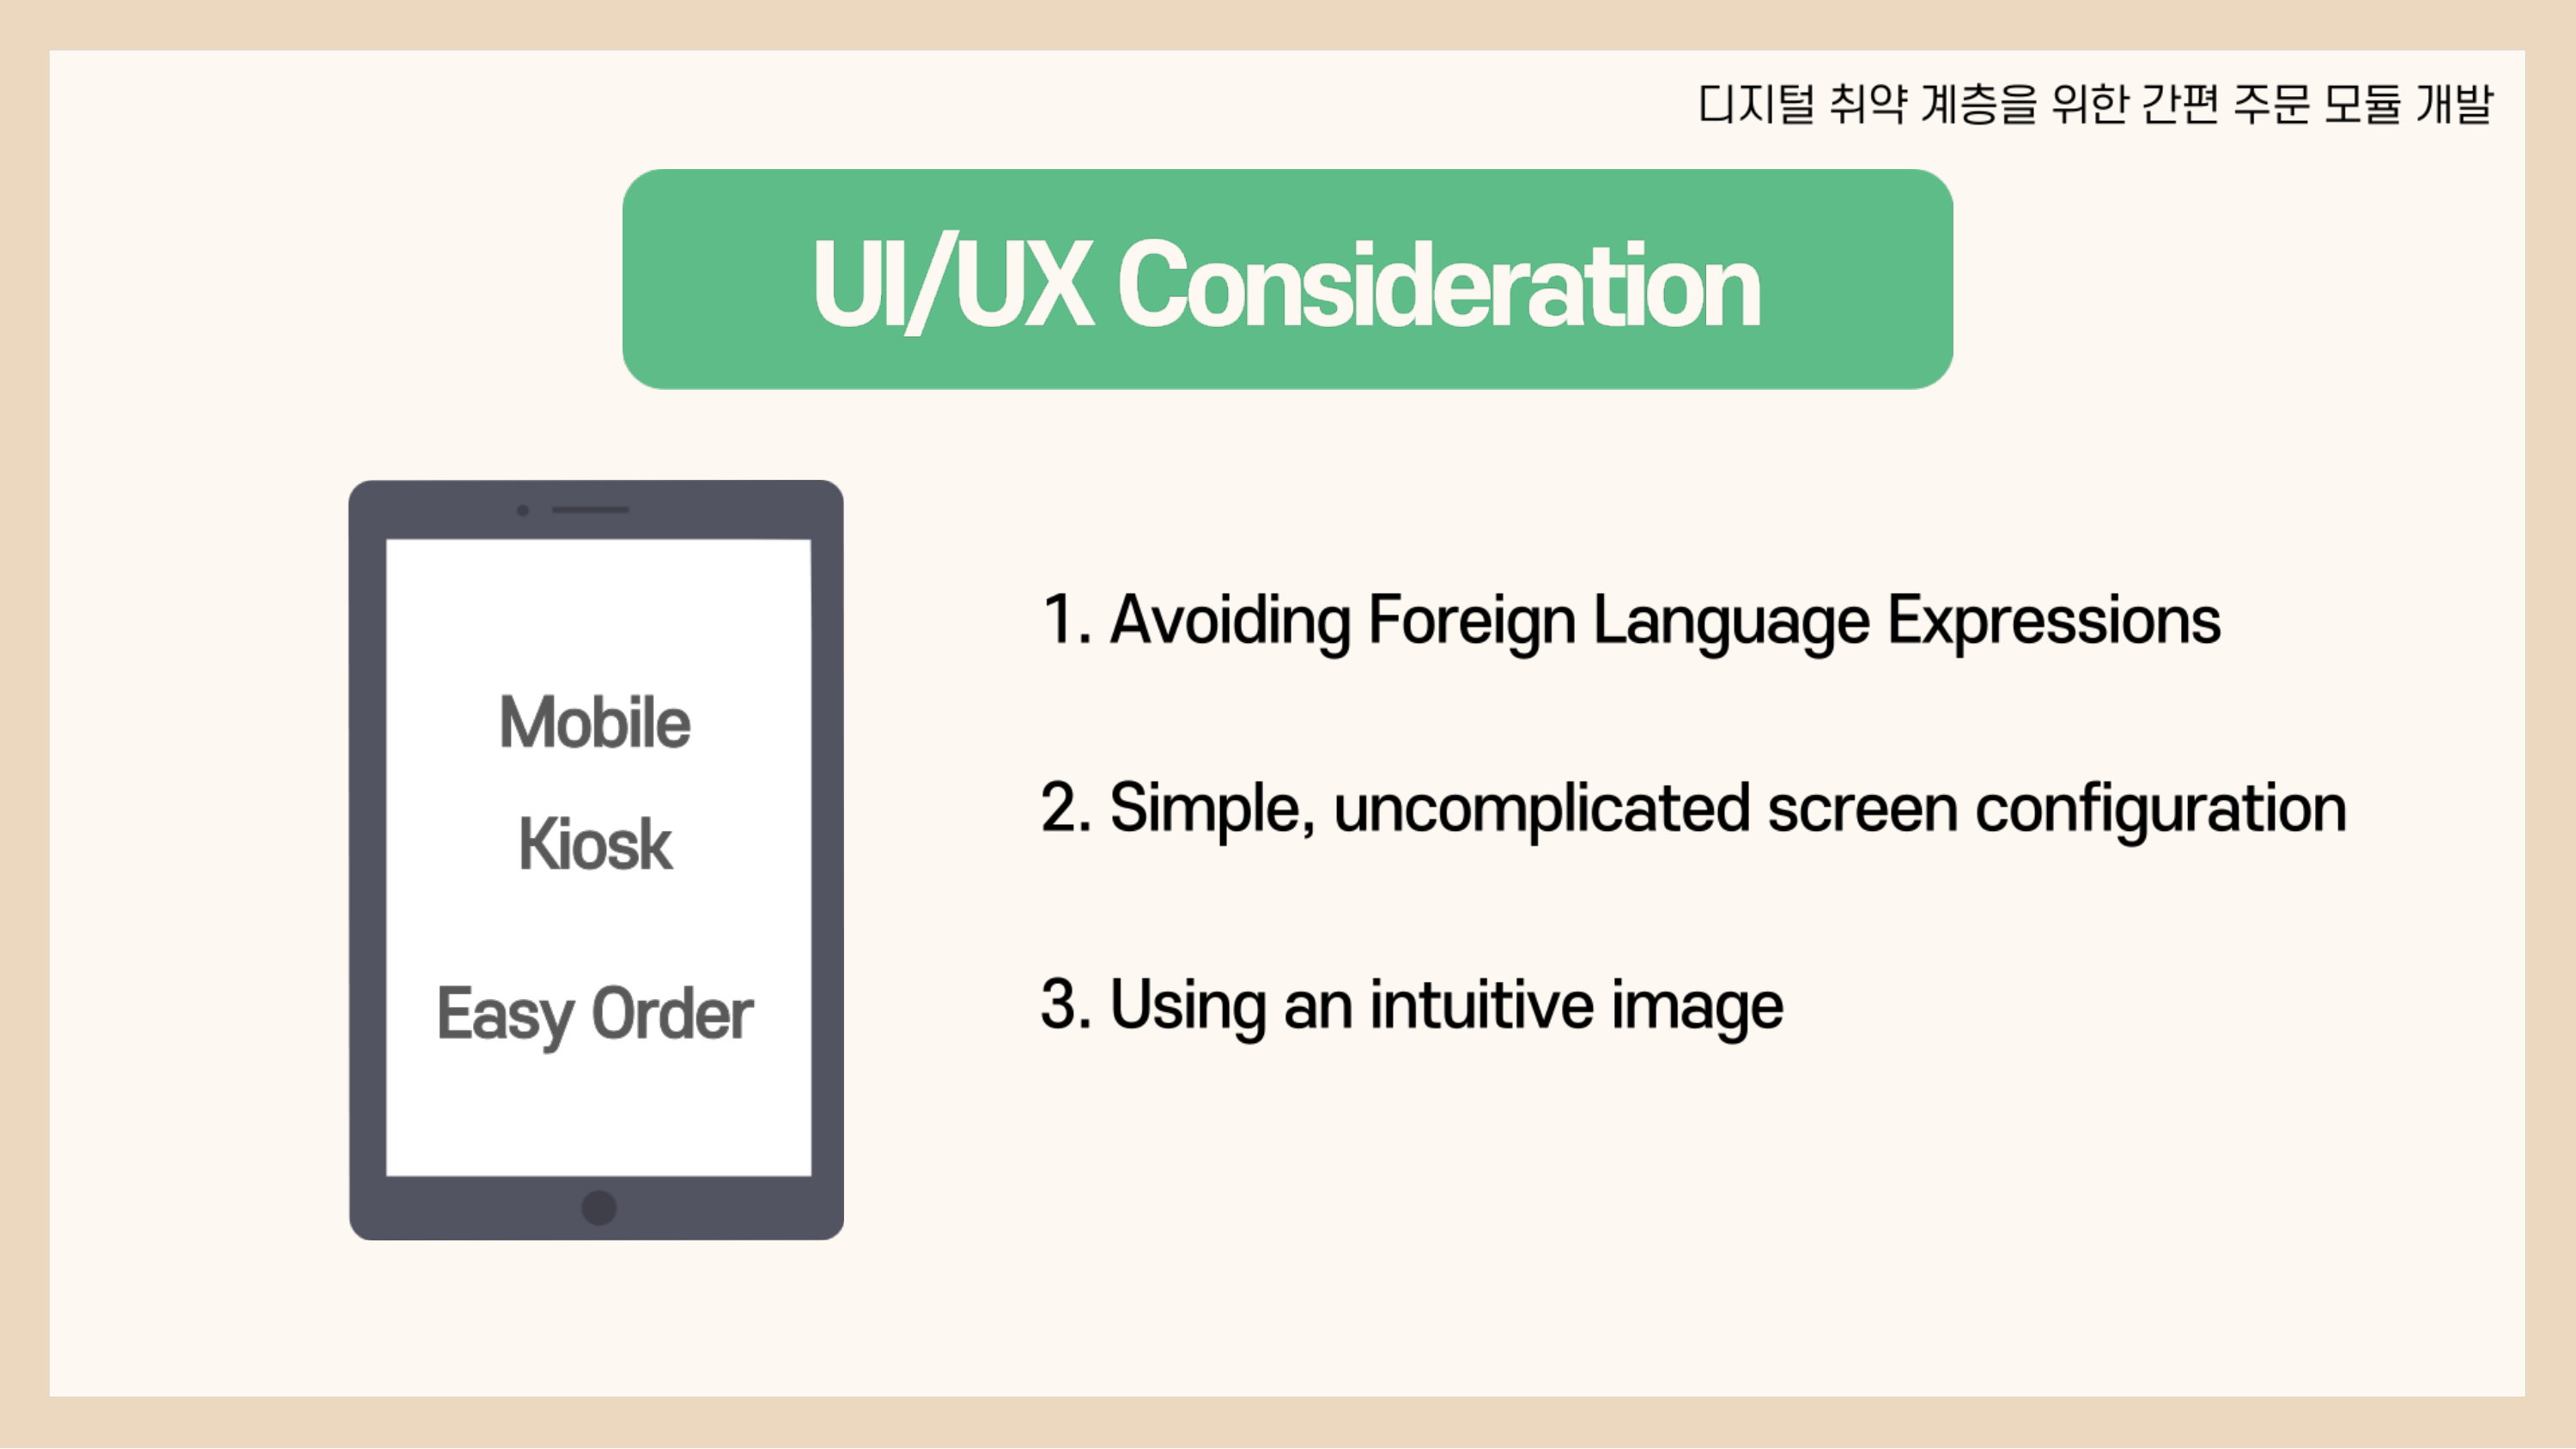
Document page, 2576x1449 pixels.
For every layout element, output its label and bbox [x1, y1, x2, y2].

text_box [0, 0, 2576, 1449]
picture [1030, 752, 2376, 877]
picture [1482, 67, 2513, 153]
picture [1030, 949, 1814, 1075]
text_box [216, 612, 977, 1108]
picture [606, 201, 1814, 404]
text_box [623, 169, 1953, 390]
picture [410, 652, 785, 1072]
picture [1030, 563, 2251, 689]
